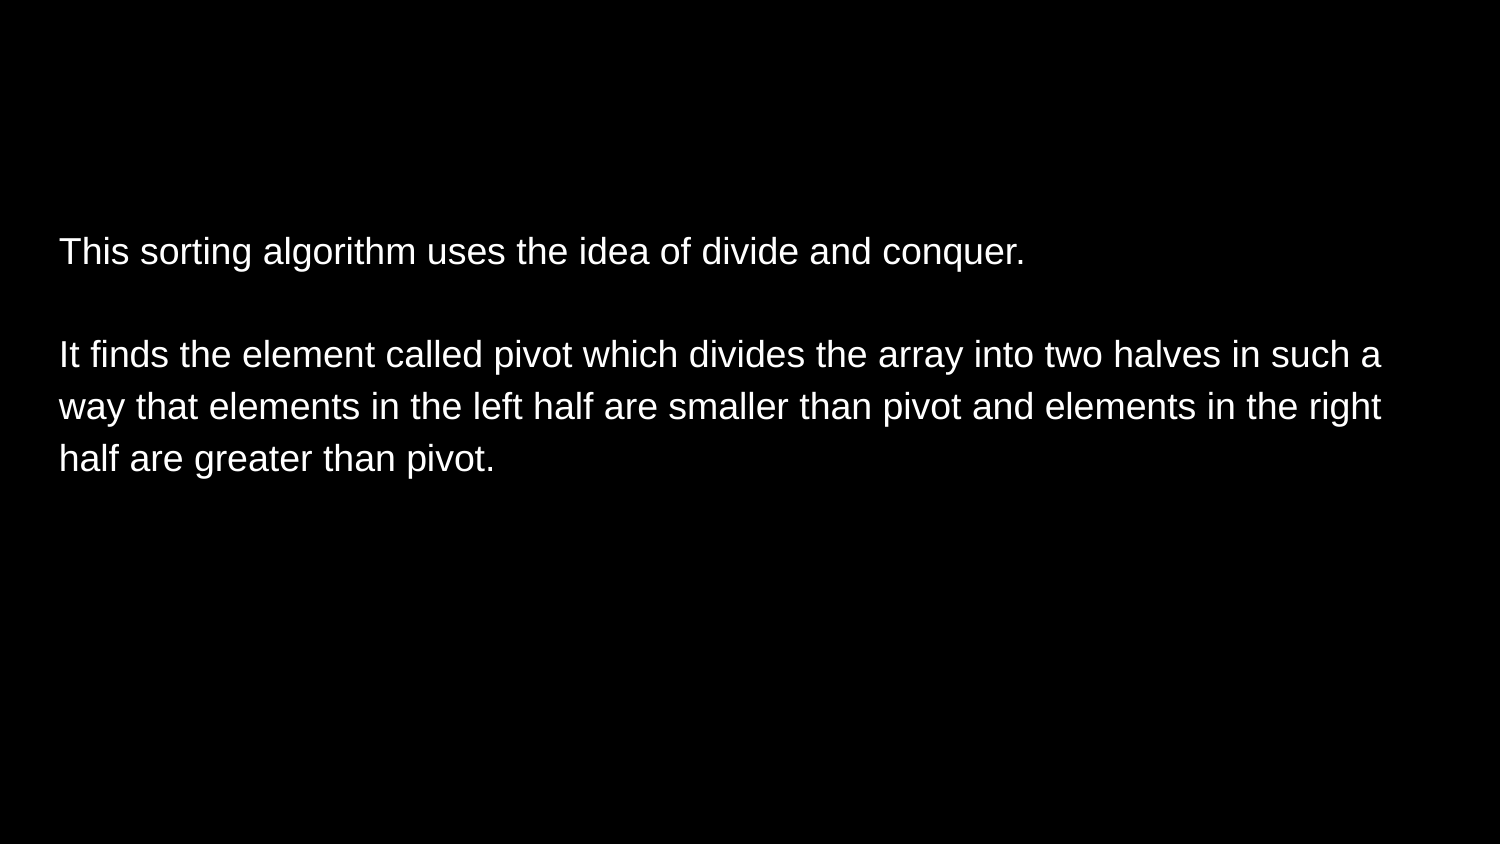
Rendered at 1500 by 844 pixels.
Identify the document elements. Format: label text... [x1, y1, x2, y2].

list This sorting algorithm uses the idea of divide and conquer. It finds the element called pivot which divides the array into two halves in such a way that elements in the left half are smaller than pivot and elements in the right half are greater than pivot. [25, 69, 1423, 630]
